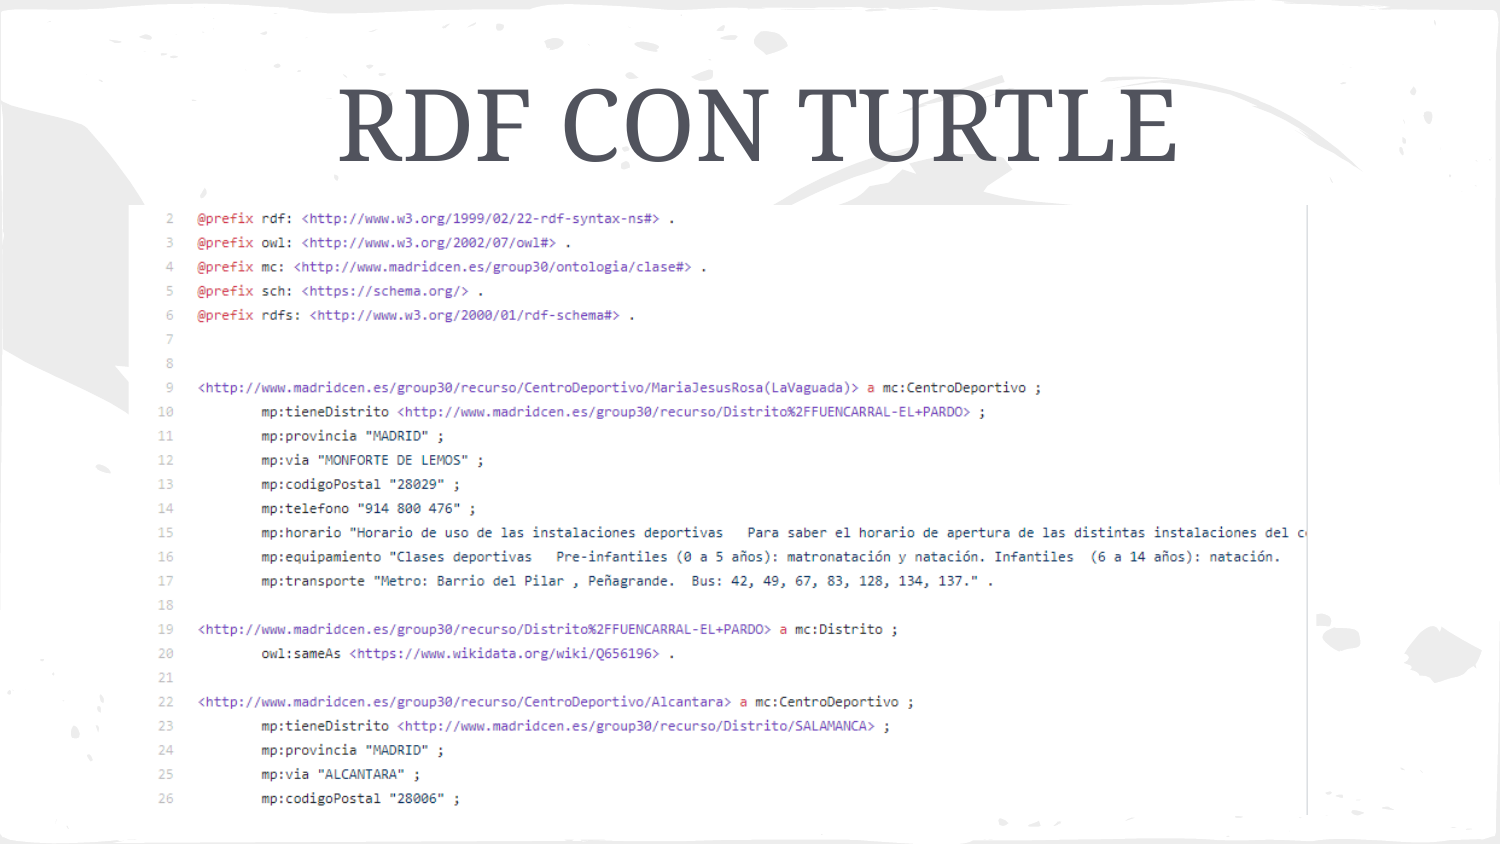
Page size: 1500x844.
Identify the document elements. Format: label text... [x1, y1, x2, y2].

title RDF CON TURTLE [83, 25, 1434, 197]
picture [128, 204, 1317, 815]
